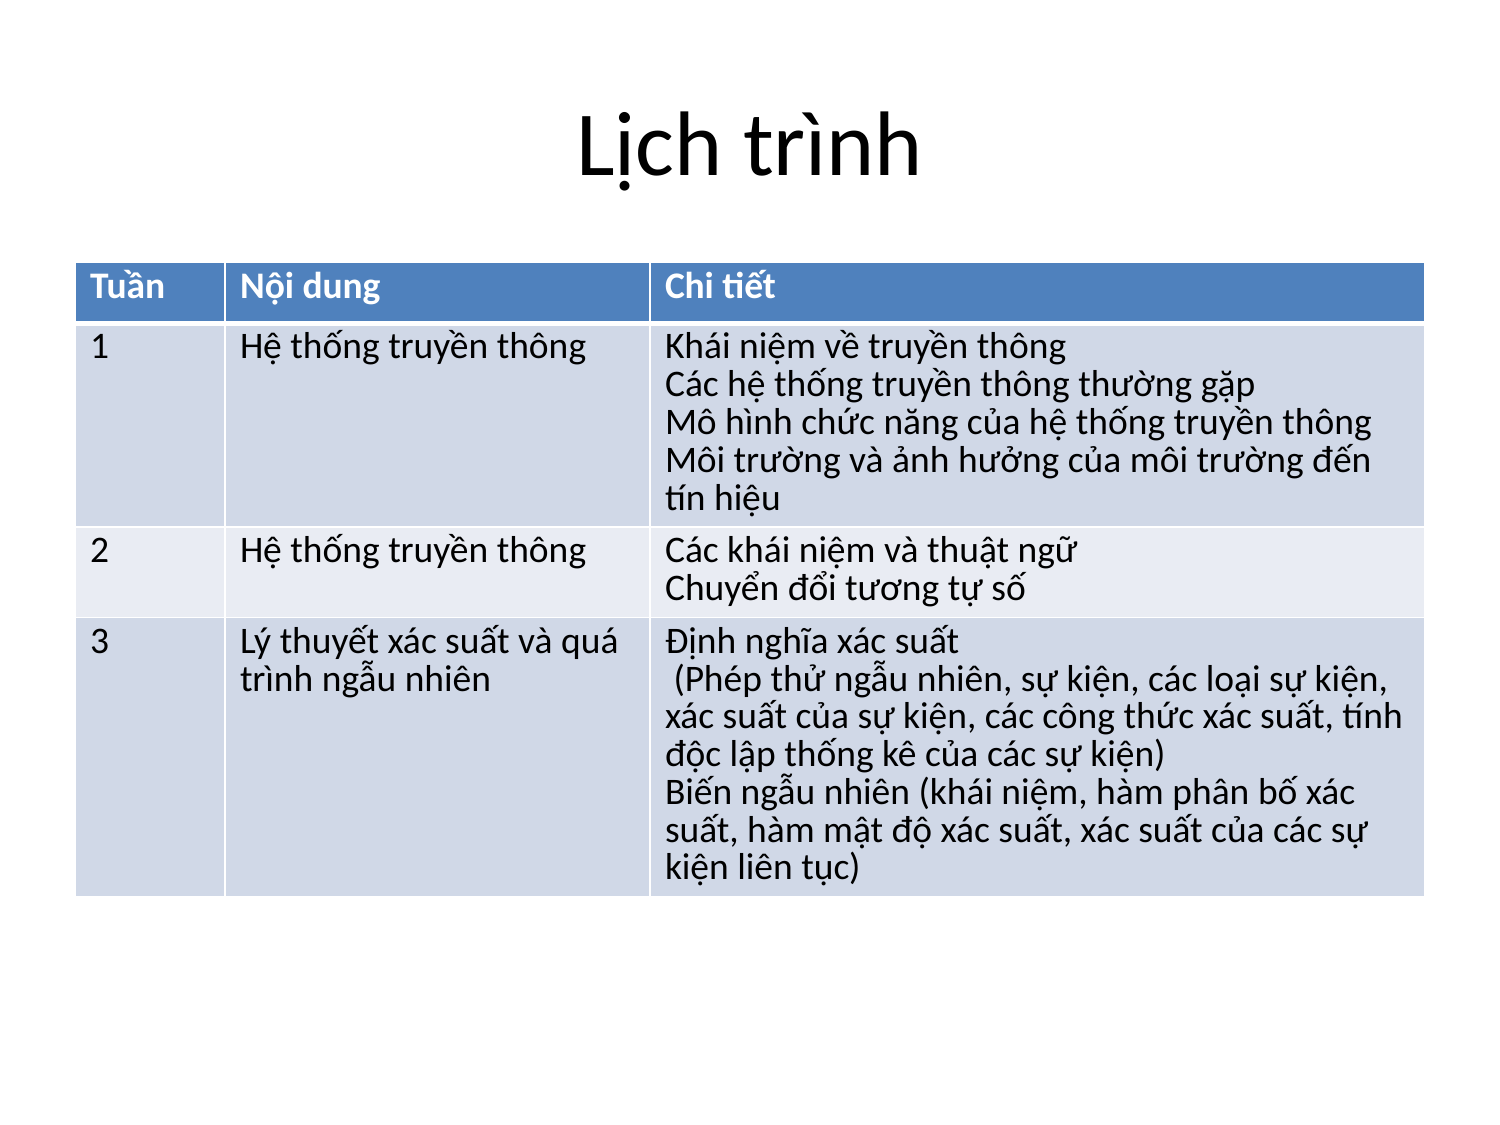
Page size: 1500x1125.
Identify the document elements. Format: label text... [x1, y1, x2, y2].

table_header Tuần [76, 263, 224, 321]
table_cell Hệ thống truyền thông [226, 326, 649, 526]
table_cell Các khái niệm và thuật ngữ Chuyển đổi tương tự số [651, 528, 1424, 617]
table_header Chi tiết [651, 263, 1424, 321]
title Lịch trình [75, 45, 1425, 233]
table_cell Hệ thống truyền thông [226, 528, 649, 617]
table_cell 3 [76, 618, 224, 896]
table_header Nội dung [226, 263, 649, 321]
table_cell 1 [76, 326, 224, 526]
table_cell Lý thuyết xác suất và quá trình ngẫu nhiên [226, 618, 649, 896]
table_cell Khái niệm về truyền thông Các hệ thống truyền thông thường gặp Mô hình chức năng của hệ thống truyền thông Môi trường và ảnh hưởng của môi trường đến tín hiệu [651, 326, 1424, 526]
table_cell Định nghĩa xác suất (Phép thử ngẫu nhiên, sự kiện, các loại sự kiện, xác suất của sự kiện, các công thức xác suất, tính độc lập thống kê của các sự kiện) Biến ngẫu nhiên (khái niệm, hàm phân bố xác suất, hàm mật độ xác suất, xác suất của các sự kiện liên tục) [651, 618, 1424, 896]
table_cell 2 [76, 528, 224, 617]
